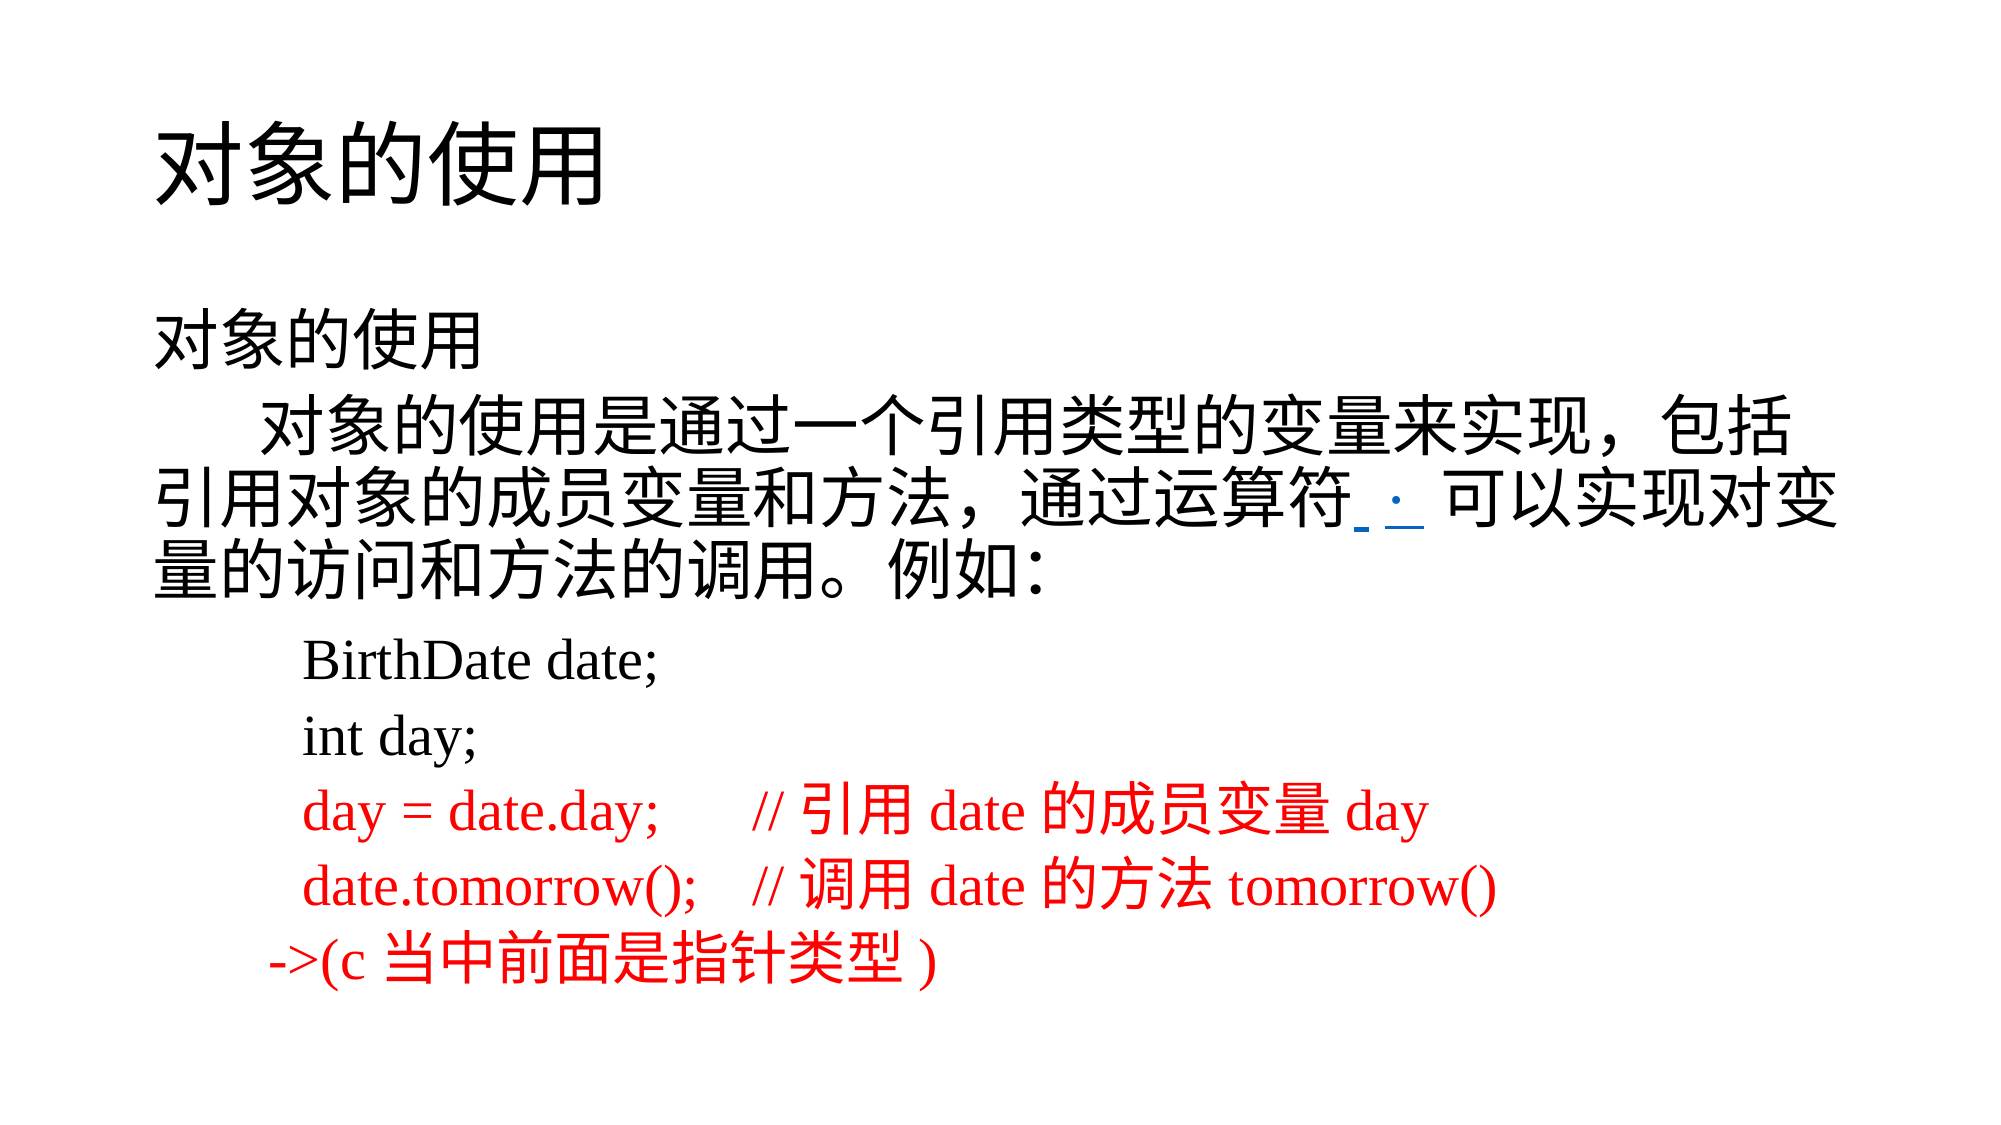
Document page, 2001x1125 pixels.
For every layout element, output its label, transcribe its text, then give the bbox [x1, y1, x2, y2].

list 对象的使用 对象的使用是通过一个引用类型的变量来实现，包括引用对象的成员变量和方法，通过运算符 · 可以实现对变量的访问和方法的调用。例如： BirthDate date; int day; day = date.day; //引用date的成员变量day date.tomorrow(); //调用date的方法tomorrow() ->(c当中前面是指针类型) [137, 299, 1863, 1014]
title 对象的使用 [137, 59, 1863, 278]
